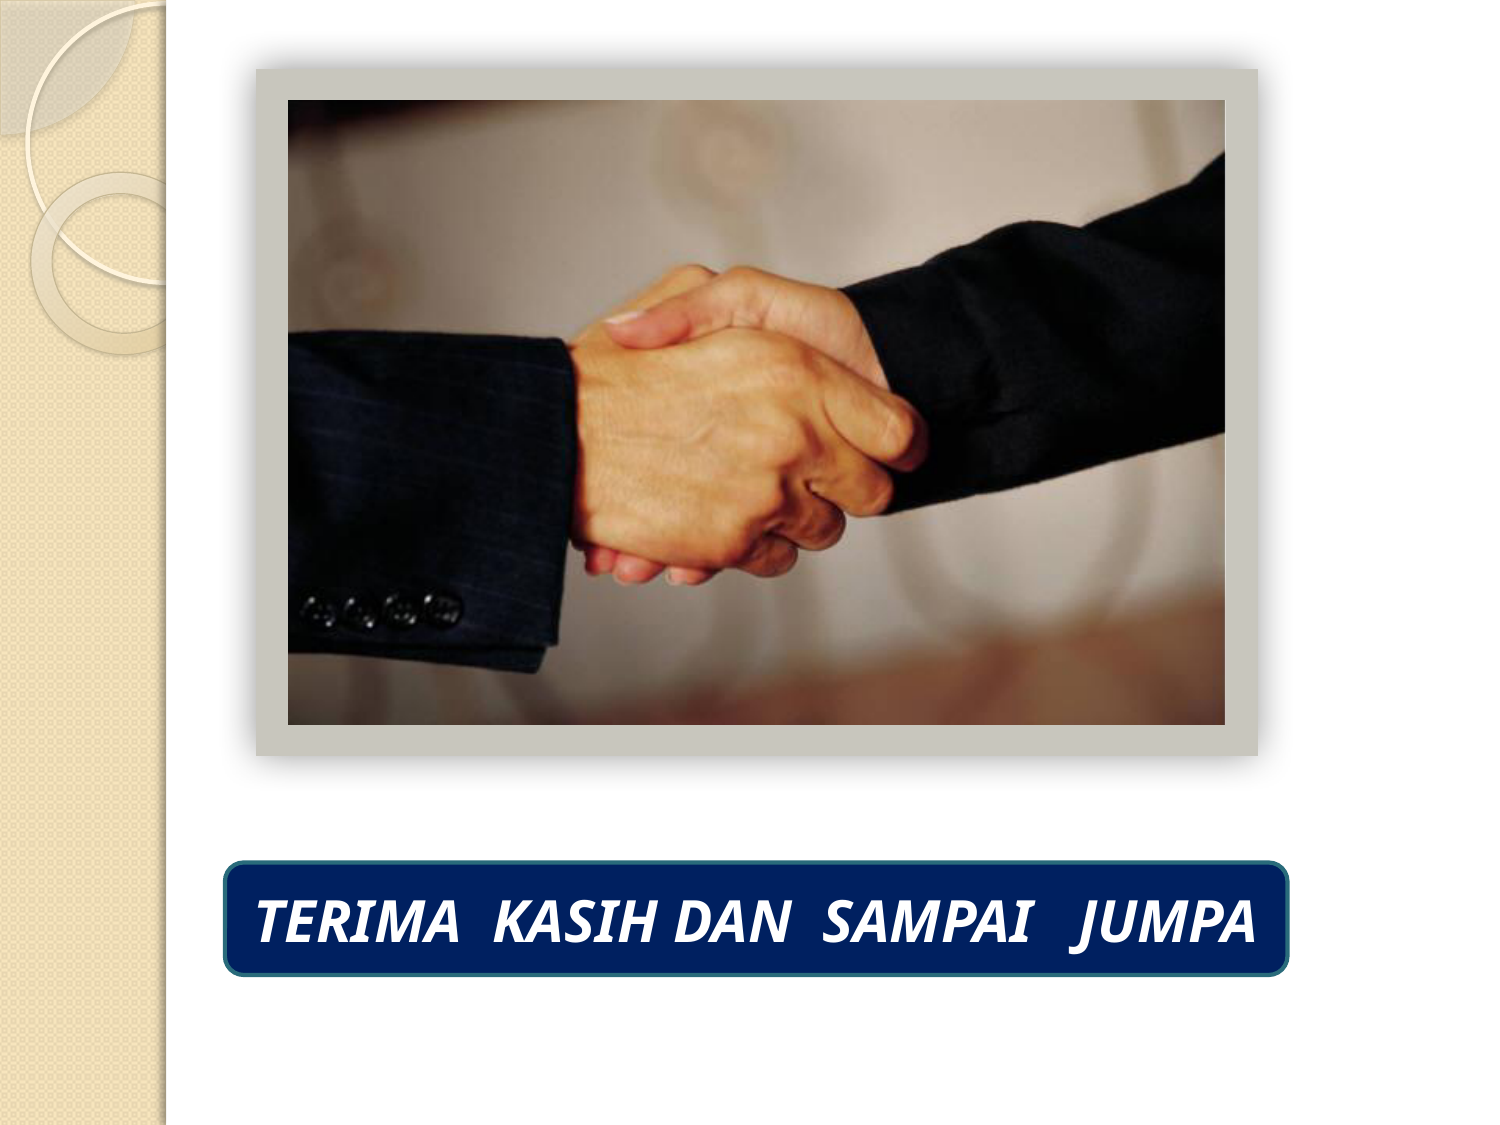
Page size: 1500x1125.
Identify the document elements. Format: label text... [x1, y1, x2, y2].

text_box TERIMA KASIH DAN SAMPAI JUMPA [222, 860, 1290, 978]
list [287, 99, 1227, 726]
